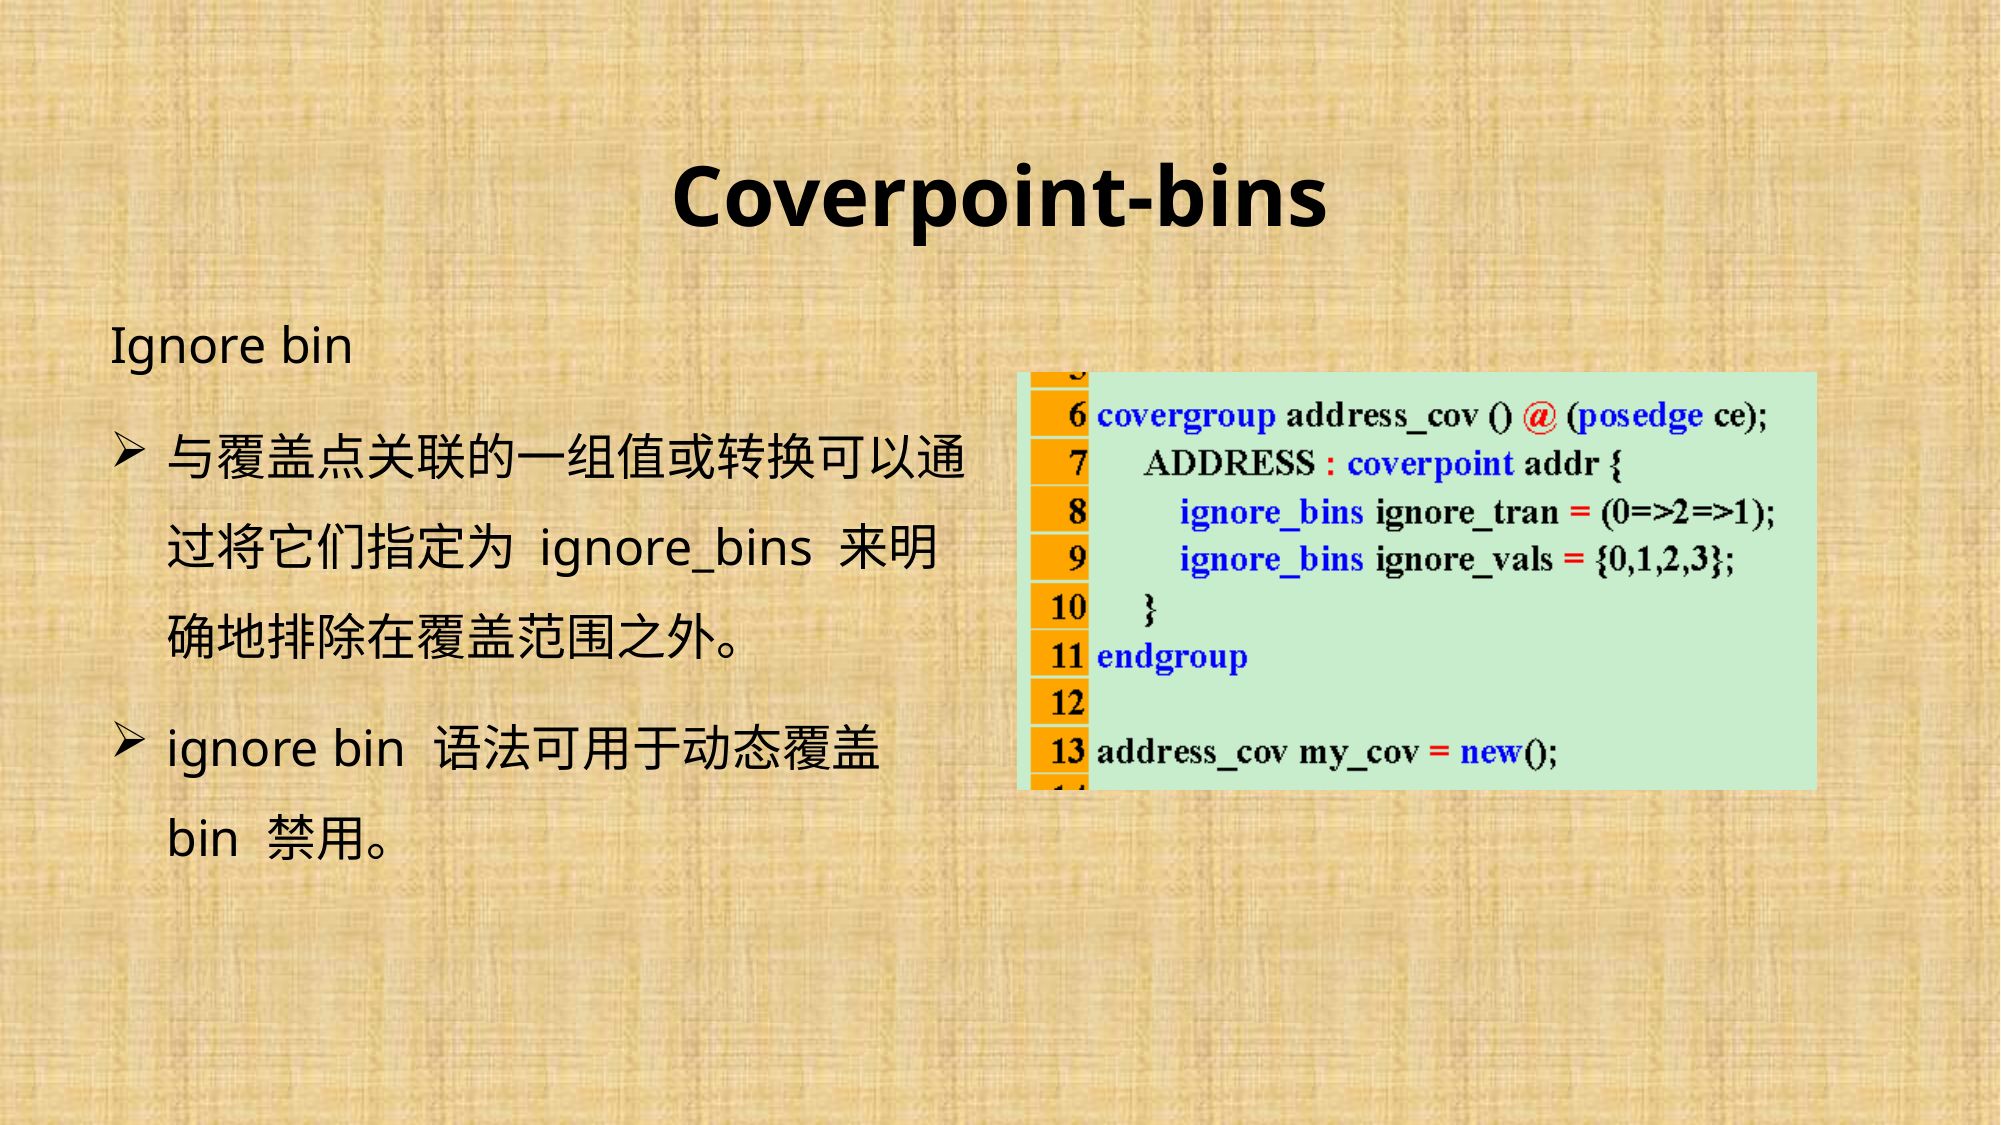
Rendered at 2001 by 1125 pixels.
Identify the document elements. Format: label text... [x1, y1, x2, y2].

subtitle Ignore bin 与覆盖点关联的一组值或转换可以通过将它们指定为 ignore_bins 来明确地排除在覆盖范围之外。 ignore bin 语法可用于动态覆盖 bin 禁用。 [95, 312, 995, 1062]
picture [0, 0, 2001, 1125]
title Coverpoint-bins [249, 75, 1750, 252]
